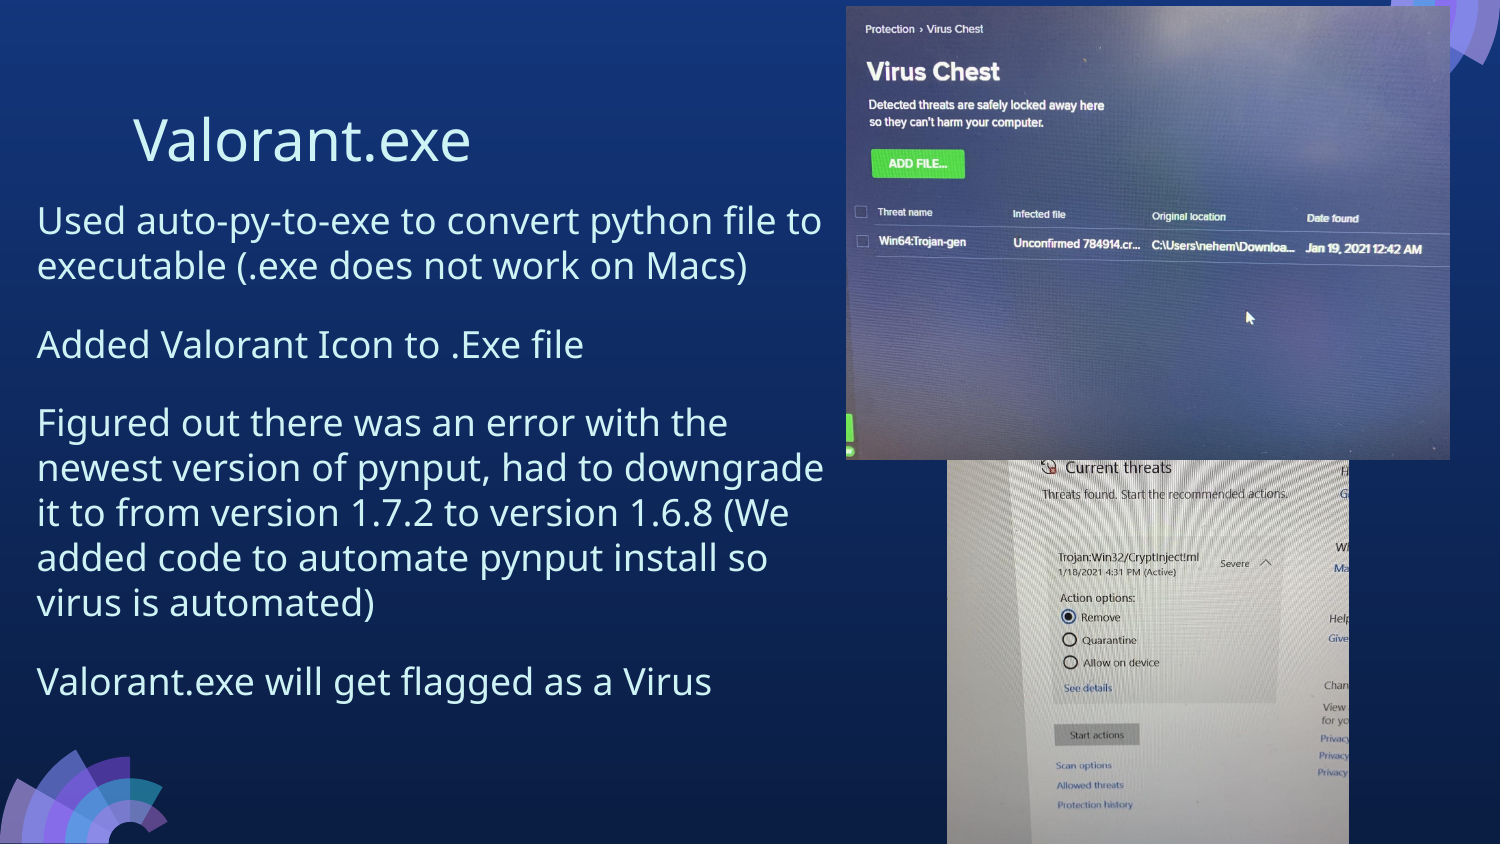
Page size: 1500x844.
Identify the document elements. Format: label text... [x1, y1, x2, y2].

picture [846, 6, 1450, 844]
title Valorant.exe [118, 88, 841, 182]
list Used auto-py-to-exe to convert python file to executable (.exe does not work on Macs) Added Valorant Icon to .Exe file Figured out there was an error with the newest version of pynput, had to downgrade it to from version 1.7.2 to version 1.6.8 (We added code to automate pynput install so virus is automated) Valorant.exe will get flagged as a Virus [21, 182, 847, 832]
